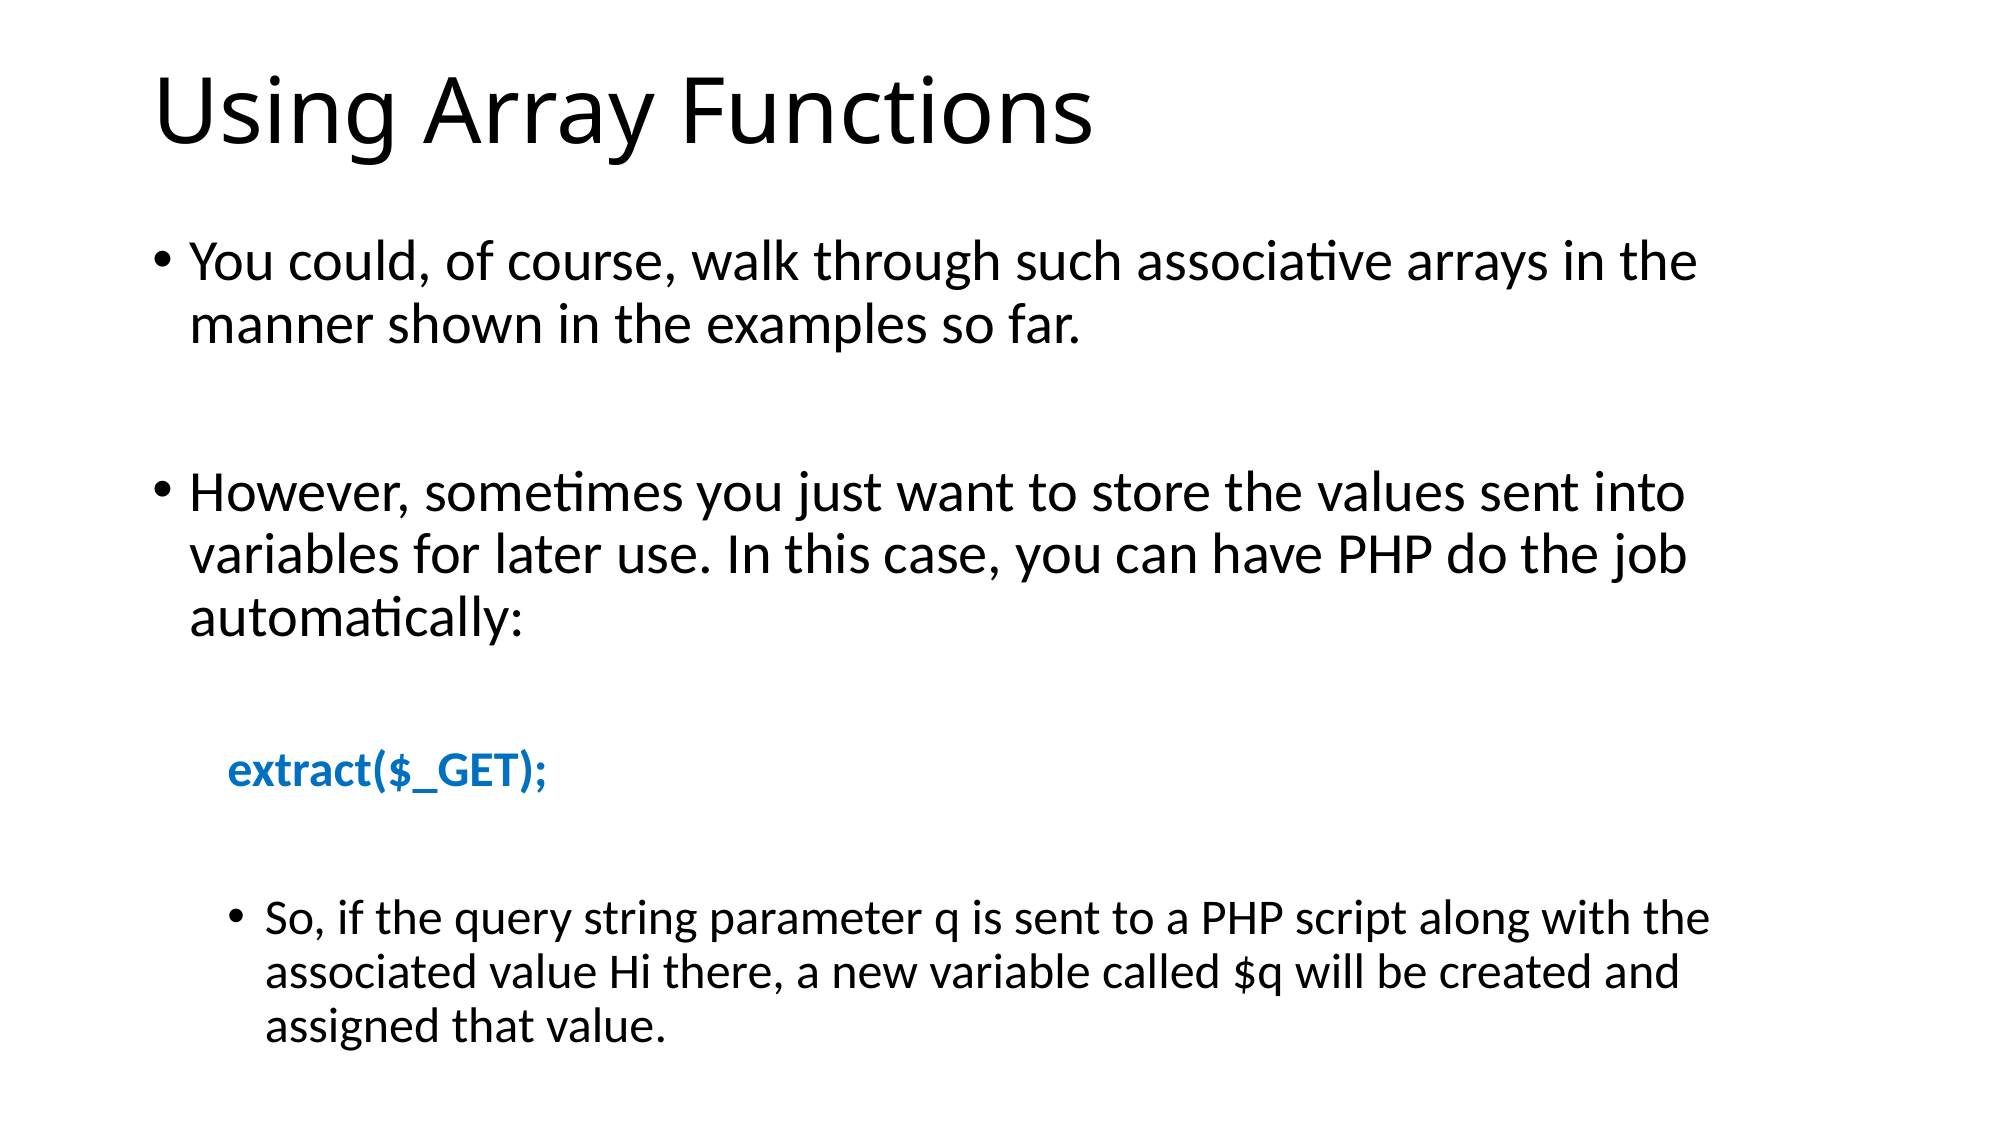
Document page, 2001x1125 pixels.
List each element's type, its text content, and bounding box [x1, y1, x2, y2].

list You could, of course, walk through such associative arrays in the manner shown in the examples so far. However, sometimes you just want to store the values sent into variables for later use. In this case, you can have PHP do the job automatically: extract($_GET); So, if the query string parameter q is sent to a PHP script along with the associated value Hi there, a new variable called $q will be created and assigned that value. [137, 222, 1863, 1125]
title Using Array Functions [137, 5, 1863, 222]
